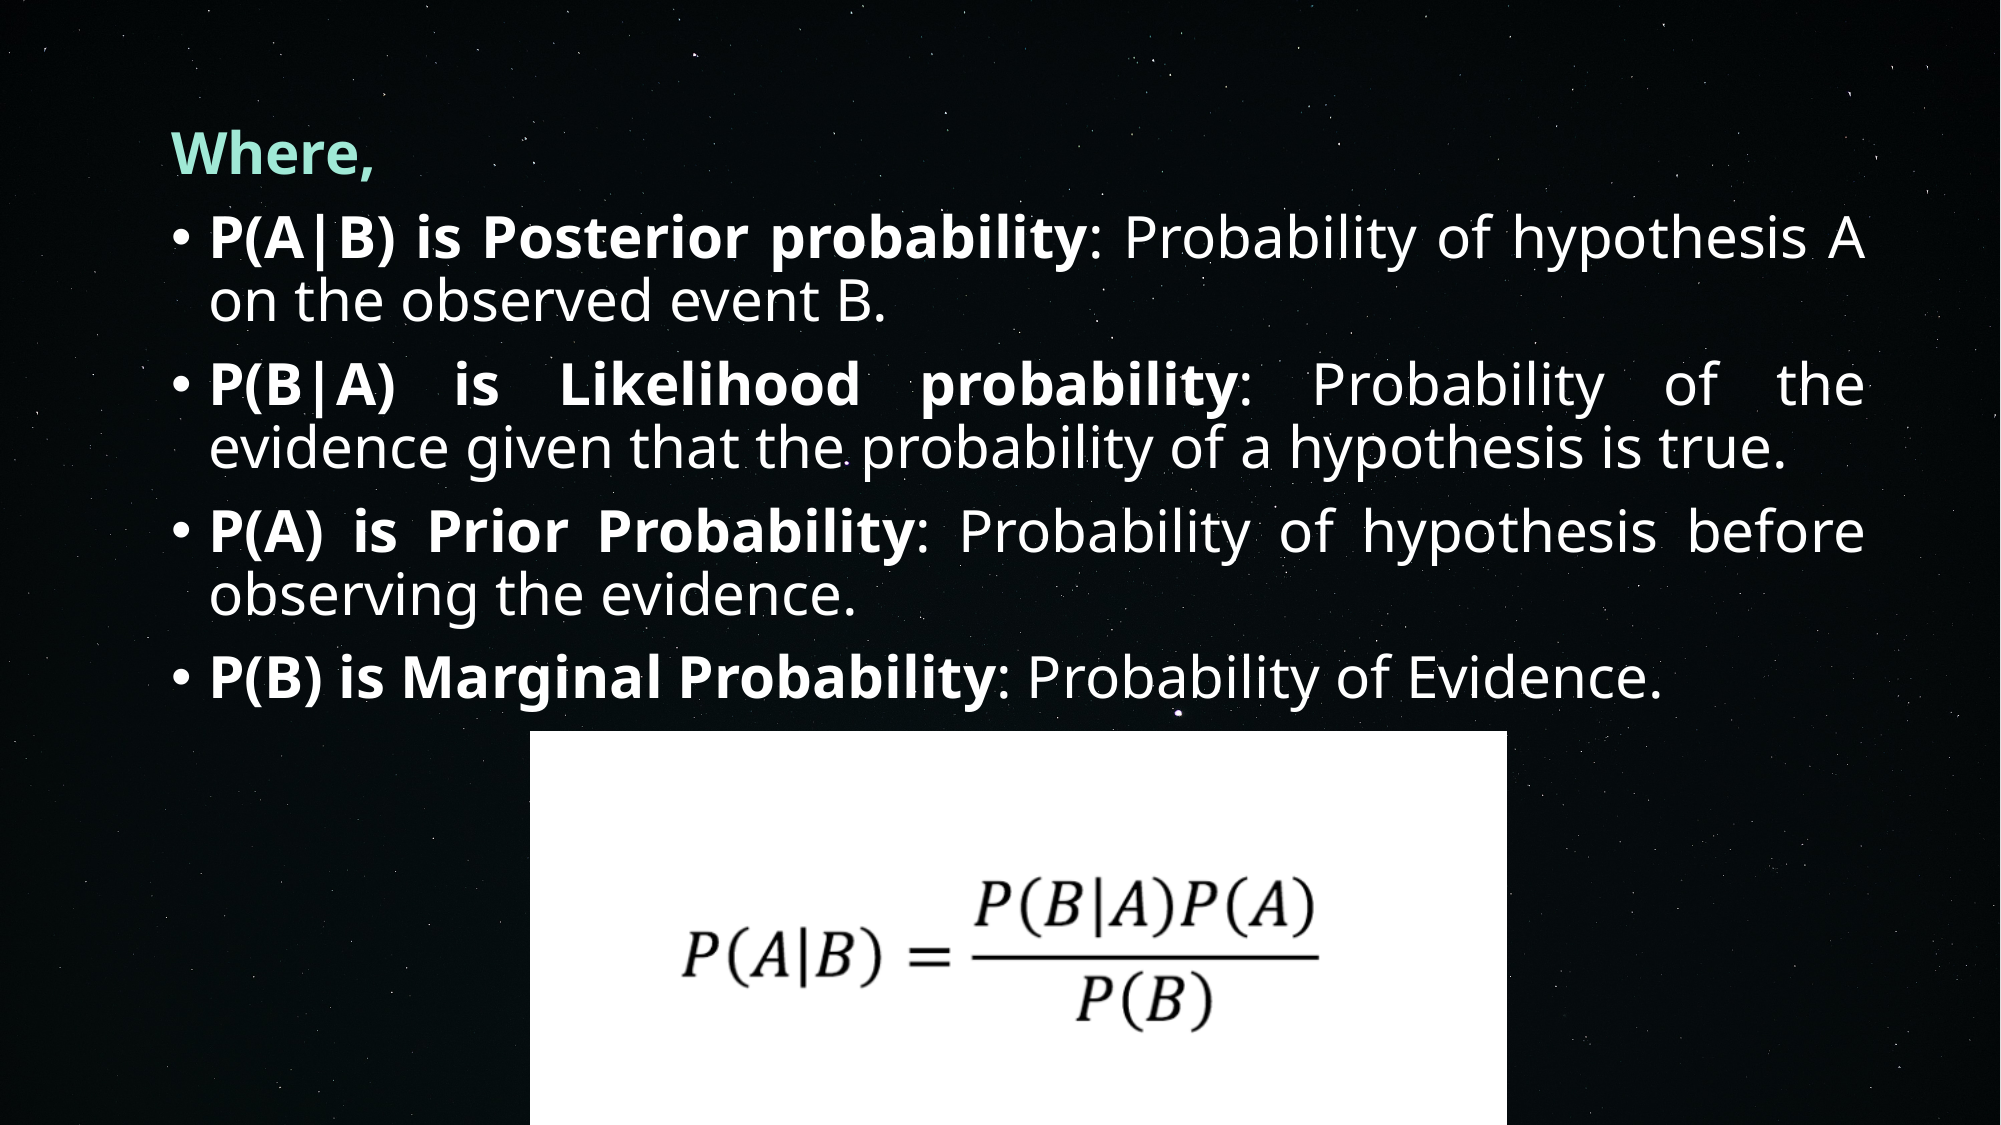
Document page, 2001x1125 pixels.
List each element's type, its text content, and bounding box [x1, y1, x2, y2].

list Where, P(A|B) is Posterior probability: Probability of hypothesis A on the observed event B. P(B|A) is Likelihood probability: Probability of the evidence given that the probability of a hypothesis is true. P(A) is Prior Probability: Probability of hypothesis before observing the evidence. P(B) is Marginal Probability: Probability of Evidence. [155, 116, 1881, 1008]
picture [0, 0, 2001, 1125]
